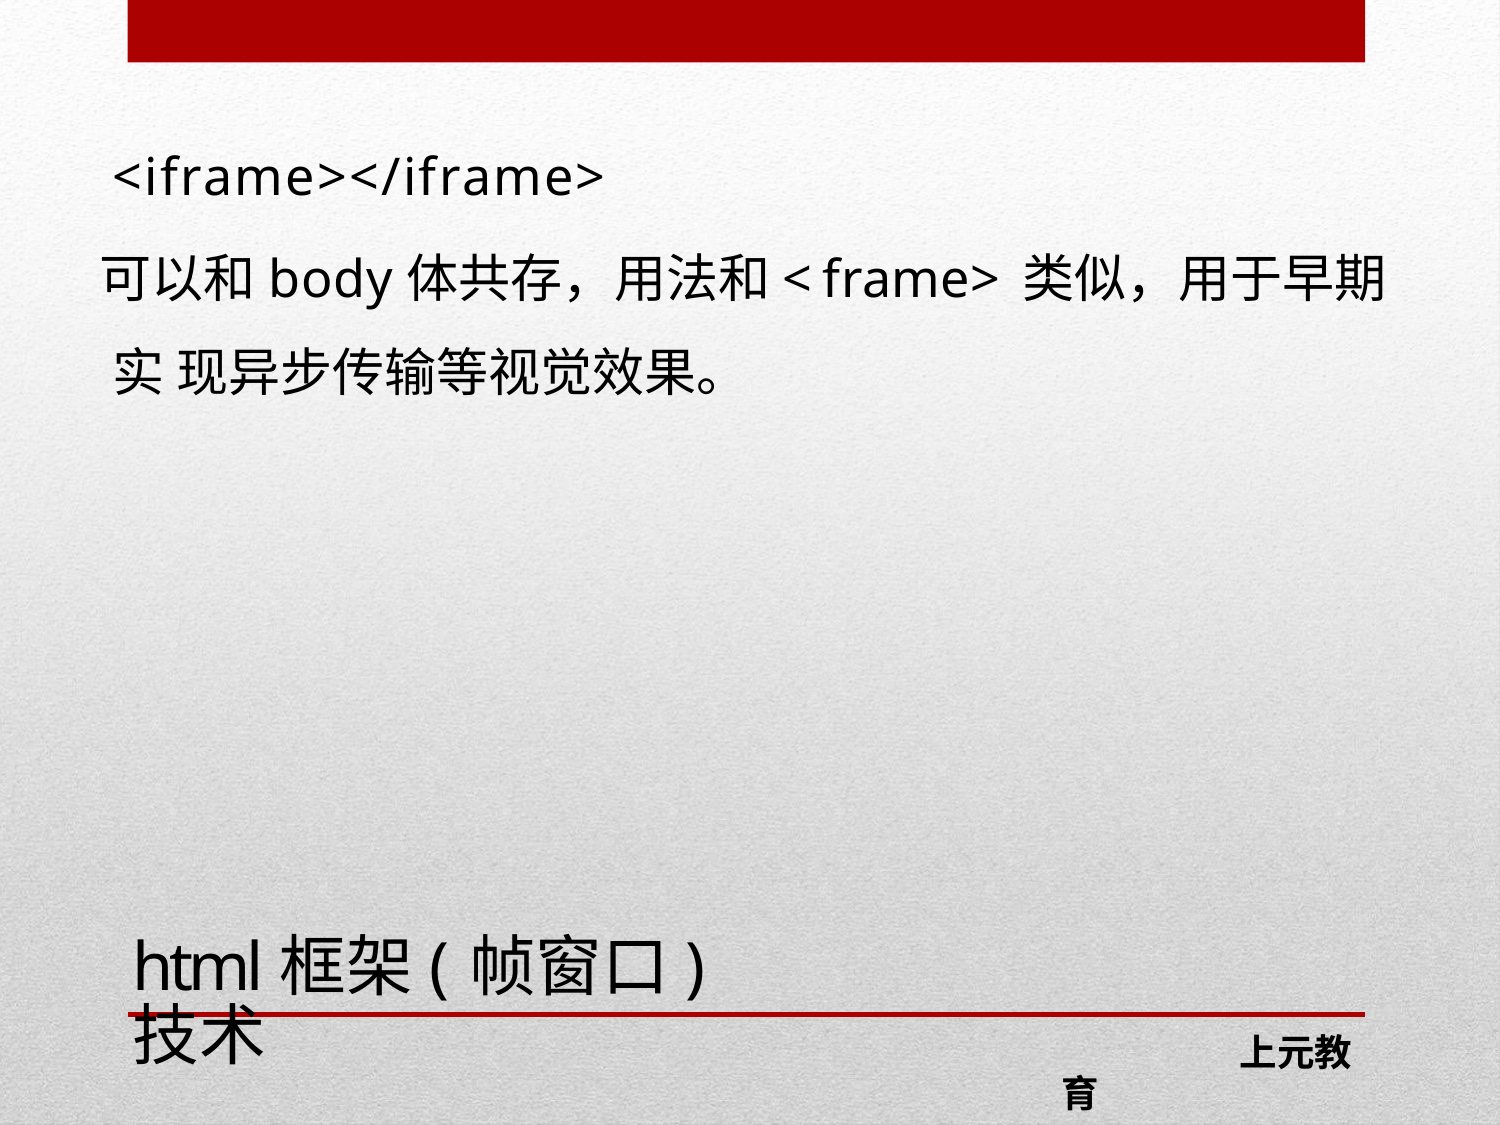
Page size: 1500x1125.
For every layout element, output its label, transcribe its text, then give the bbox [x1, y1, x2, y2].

title <iframe></iframe> 可以和body体共存，用法和<frame>类似，用于早期实 现异步传输等视觉效果。 [97, 141, 1389, 402]
picture [0, 0, 1500, 1125]
slide_number 上元教育 [1059, 1031, 1383, 1125]
footer html框架(帧窗口)技术 [130, 935, 784, 1125]
